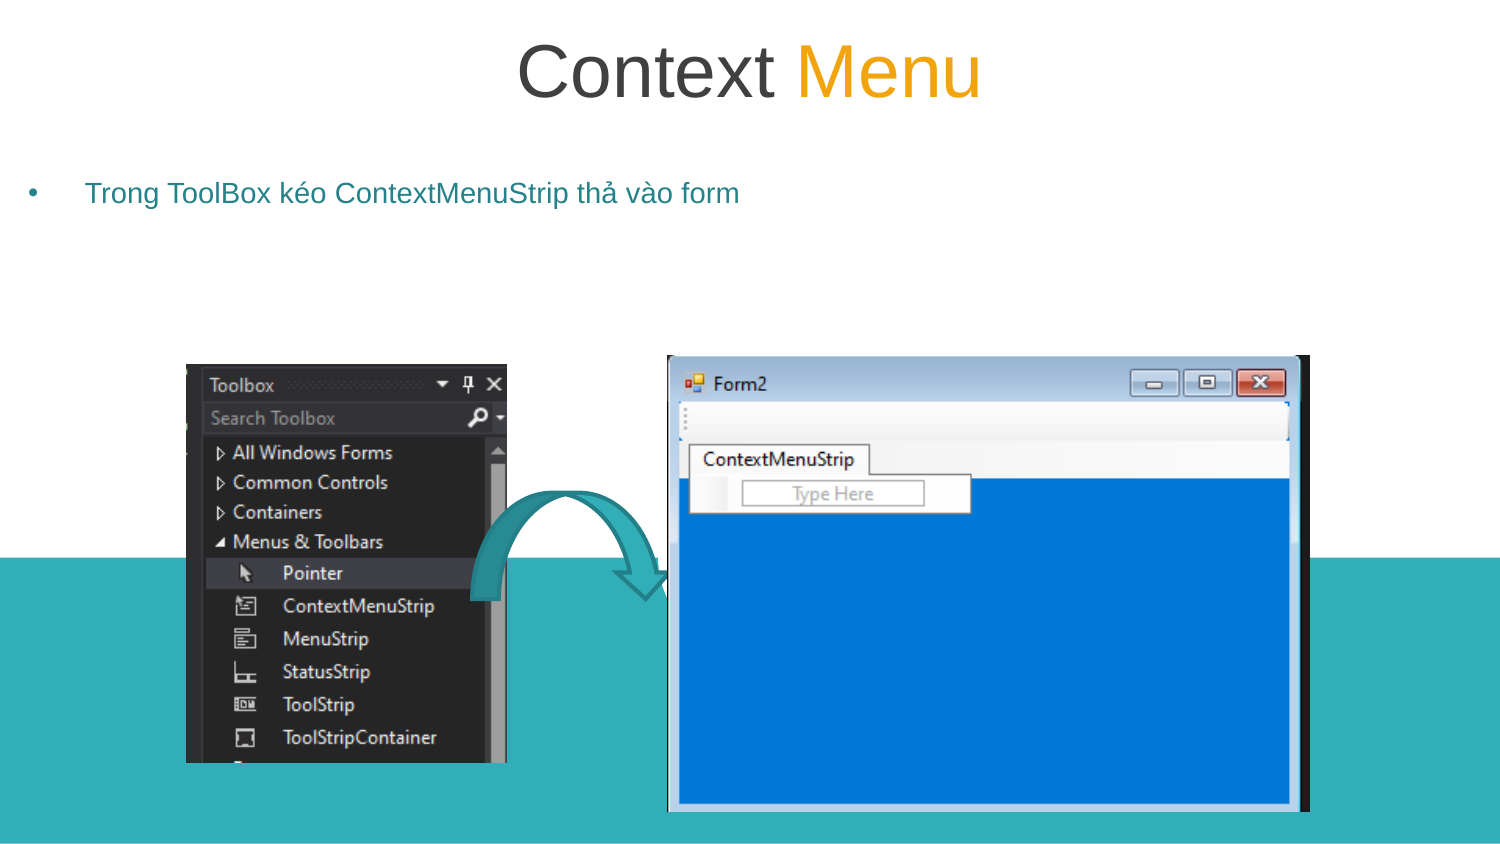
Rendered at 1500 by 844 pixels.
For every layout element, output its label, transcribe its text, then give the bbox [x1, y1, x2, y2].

picture [666, 355, 1310, 813]
text_box Trong ToolBox kéo ContextMenuStrip thả vào form [13, 126, 1500, 292]
text_box [513, 490, 661, 602]
picture [186, 363, 507, 763]
list Context Menu [0, 20, 1500, 115]
